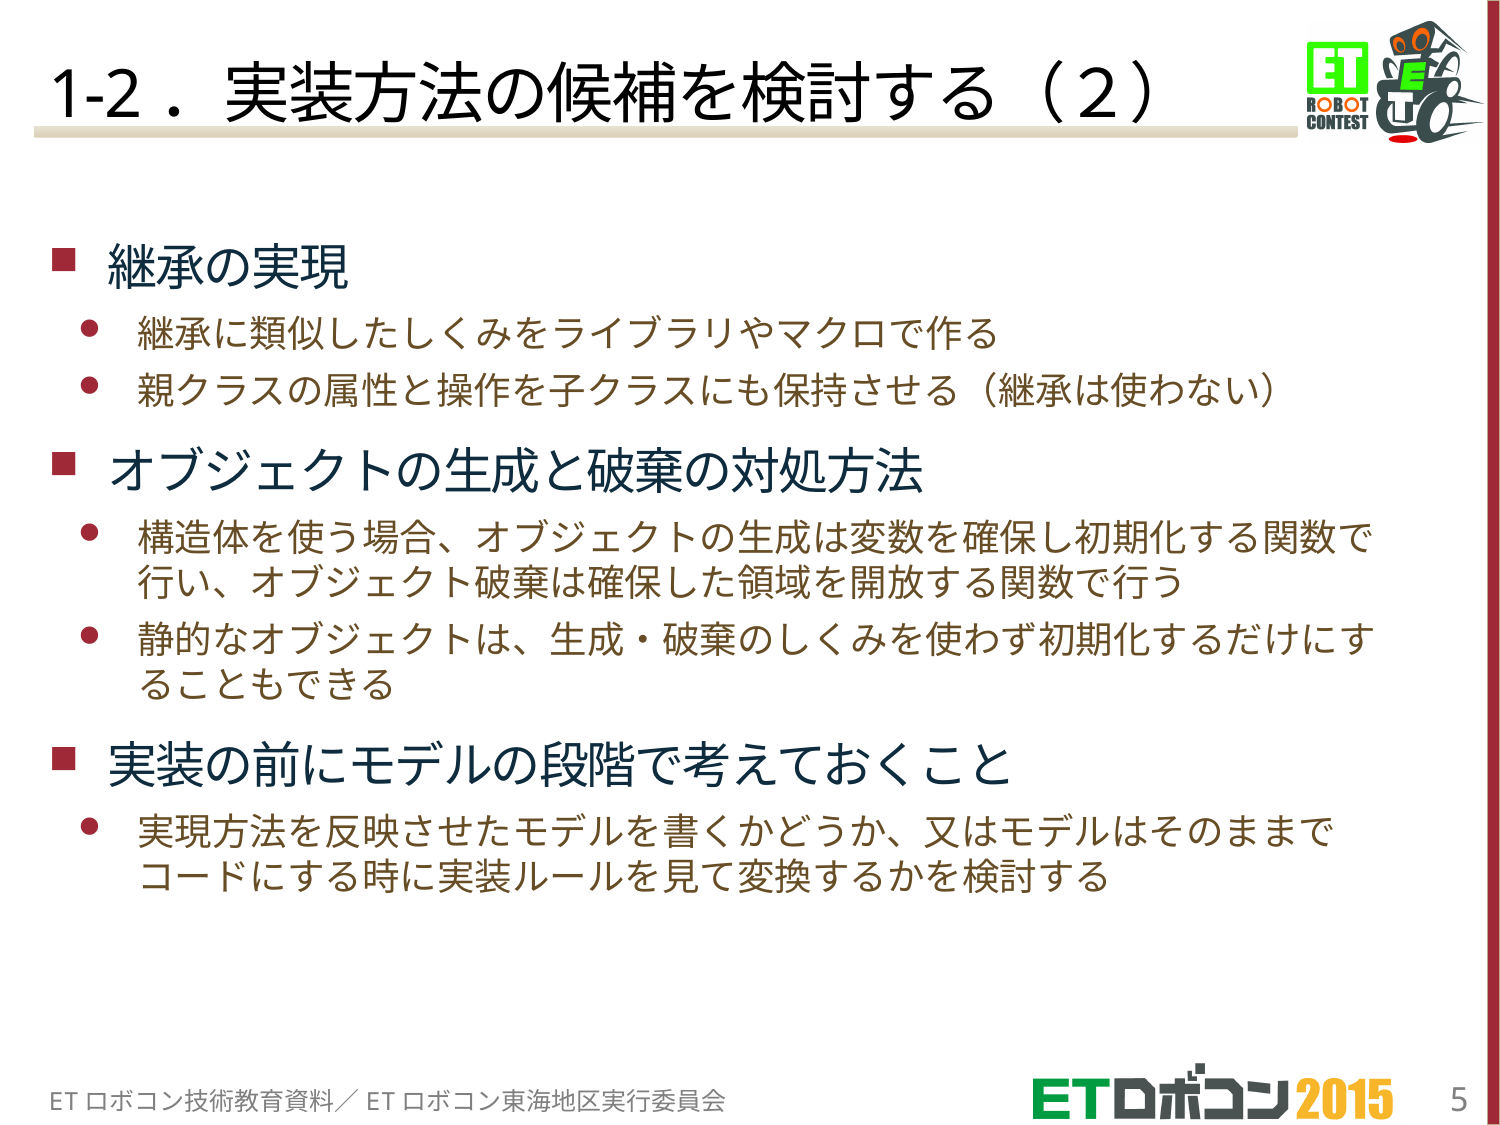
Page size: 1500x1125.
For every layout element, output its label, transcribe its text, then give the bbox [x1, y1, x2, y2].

title 1-2．実装方法の候補を検討する（２） [33, 30, 1396, 139]
picture [1307, 21, 1484, 143]
footer ETロボコン技術教育資料／ETロボコン東海地区実行委員会 [33, 1063, 750, 1124]
list 継承の実現 継承に類似したしくみをライブラリやマクロで作る 親クラスの属性と操作を子クラスにも保持させる（継承は使わない） オブジェクトの生成と破棄の対処方法 構造体を使う場合、オブジェクトの生成は変数を確保し初期化する関数で行い、オブジェクト破棄は確保した領域を開放する関数で行う 静的なオブジェクトは、生成・破棄のしくみを使わず初期化するだけにすることもできる 実装の前にモデルの段階で考えておくこと 実現方法を反映させたモデルを書くかどうか、又はモデルはそのままでコードにする時に実装ルールを見て変換するかを検討する [33, 174, 1421, 1057]
picture [1029, 1060, 1405, 1125]
slide_number 5 [1395, 1067, 1485, 1124]
